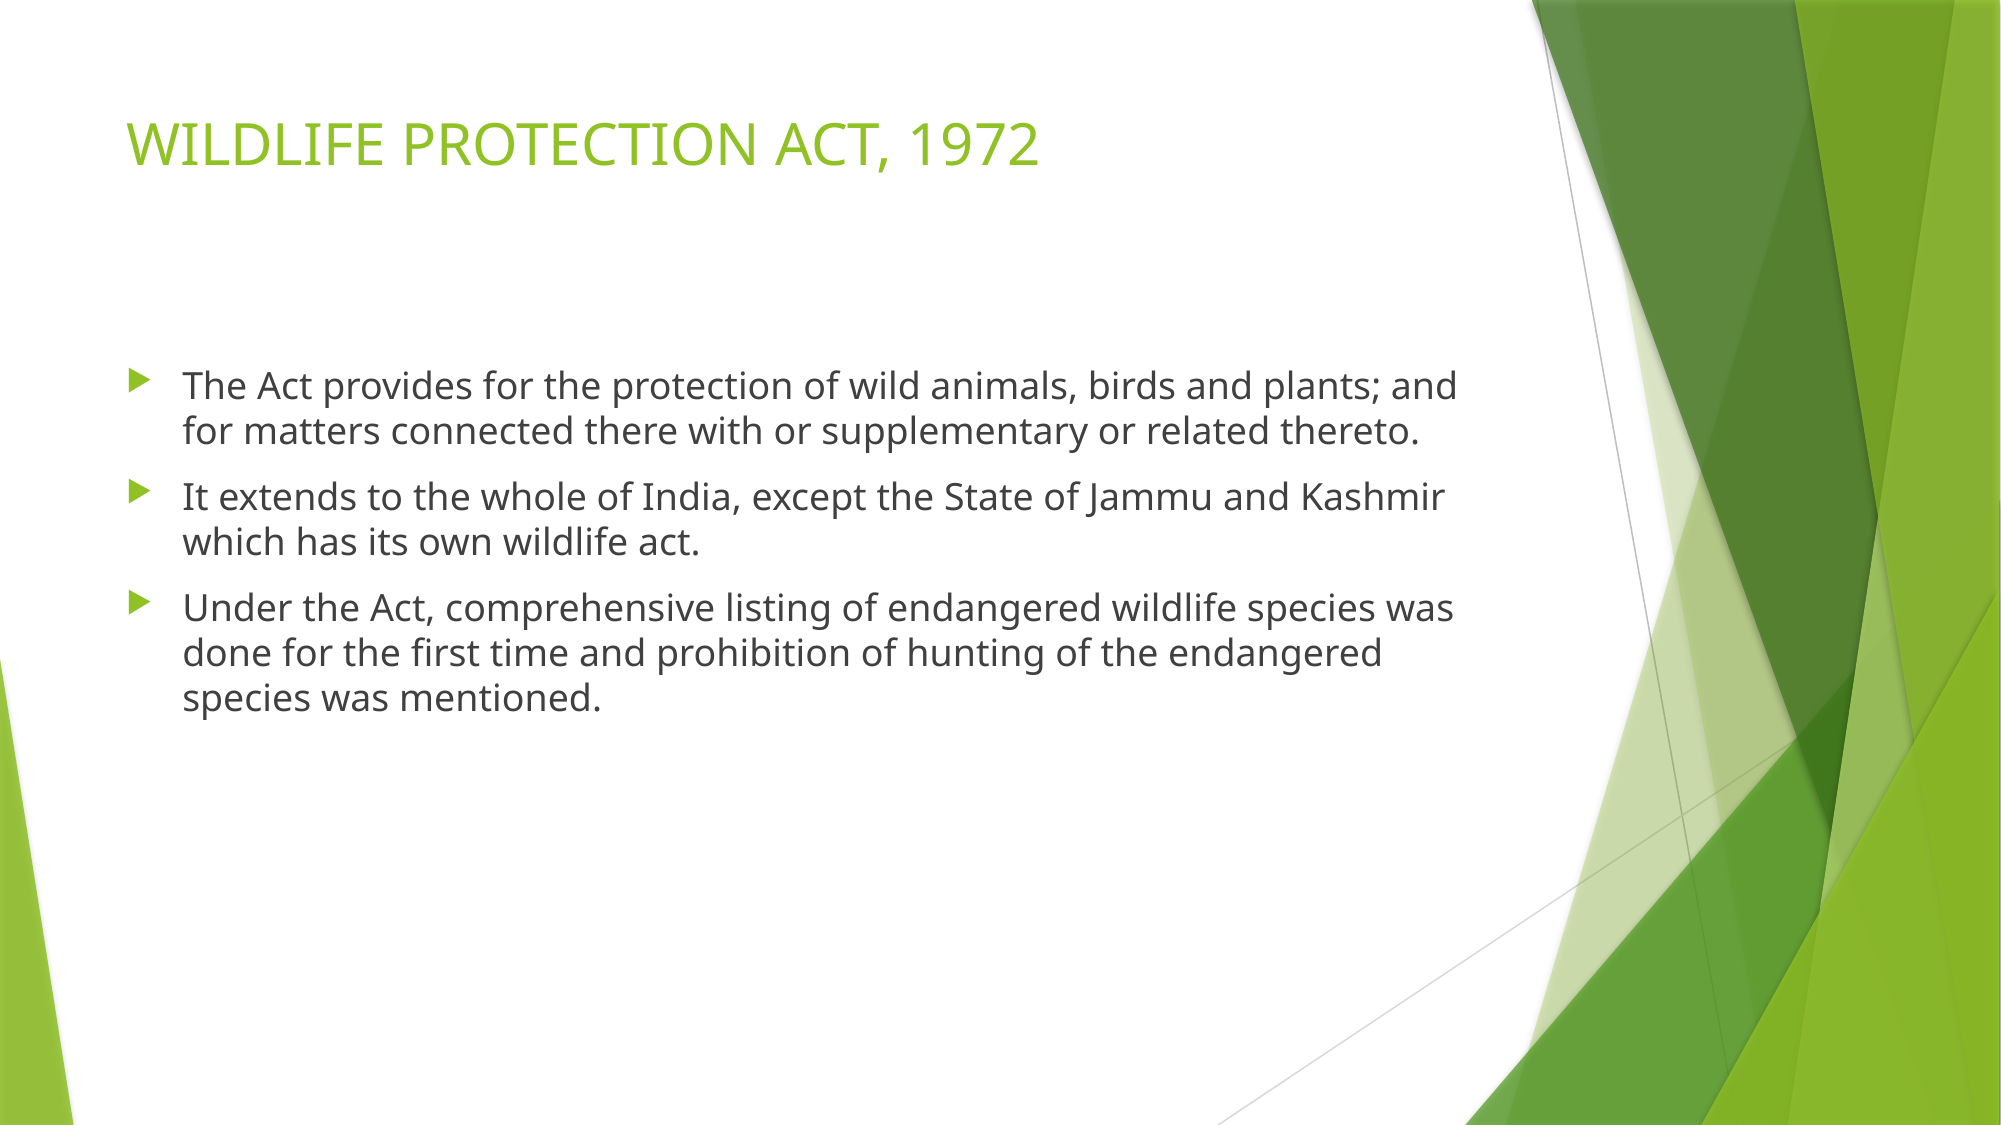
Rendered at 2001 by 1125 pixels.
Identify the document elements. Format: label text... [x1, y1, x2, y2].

list The Act provides for the protection of wild animals, birds and plants; and for matters connected there with or supplementary or related thereto. It extends to the whole of India, except the State of Jammu and Kashmir which has its own wildlife act. Under the Act, comprehensive listing of endangered wildlife species was done for the first time and prohibition of hunting of the endangered species was mentioned. [111, 354, 1522, 992]
title WILDLIFE PROTECTION ACT, 1972 [111, 99, 1522, 317]
